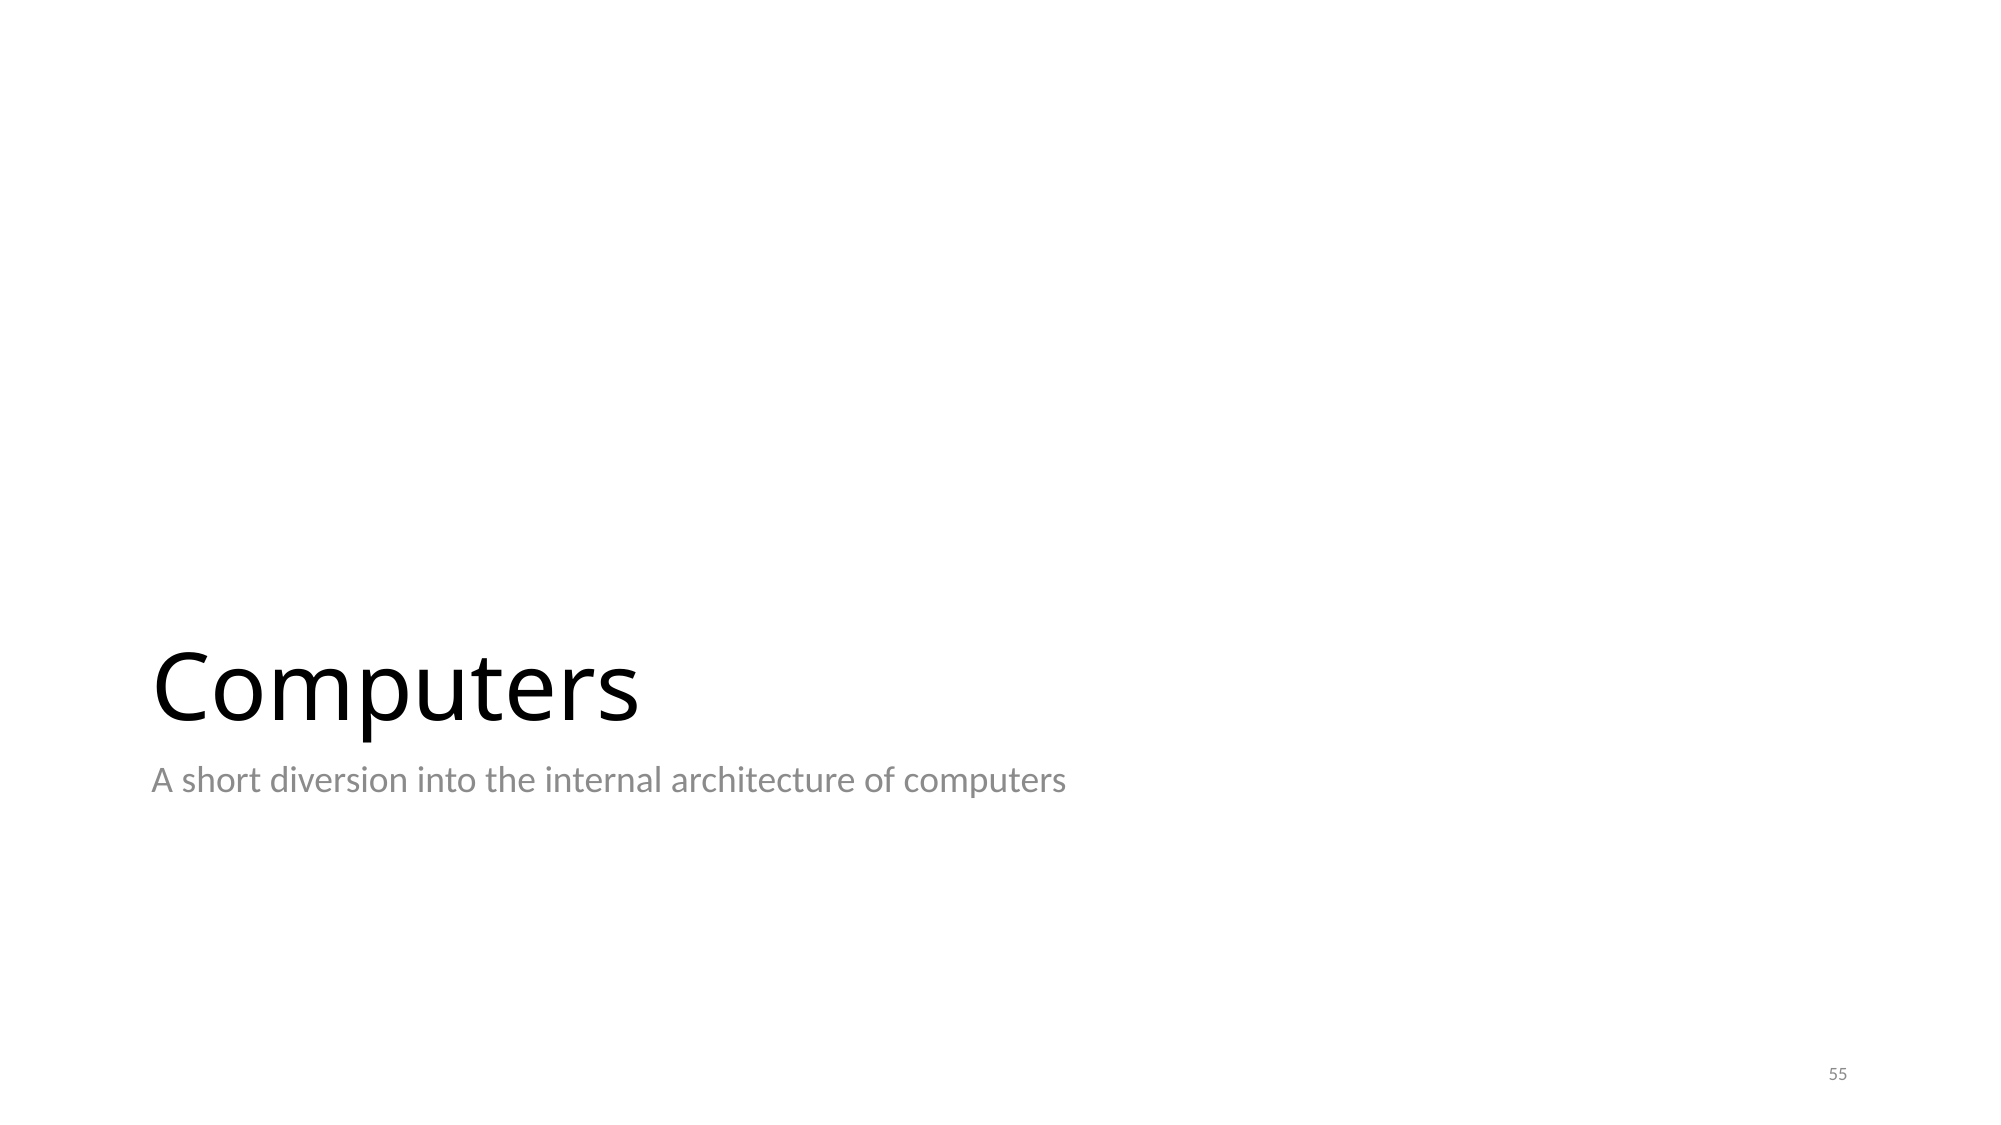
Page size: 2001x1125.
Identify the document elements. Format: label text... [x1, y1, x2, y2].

title Computers [136, 280, 1862, 749]
slide_number 55 [1412, 1042, 1863, 1103]
list A short diversion into the internal architecture of computers [136, 752, 1862, 999]
